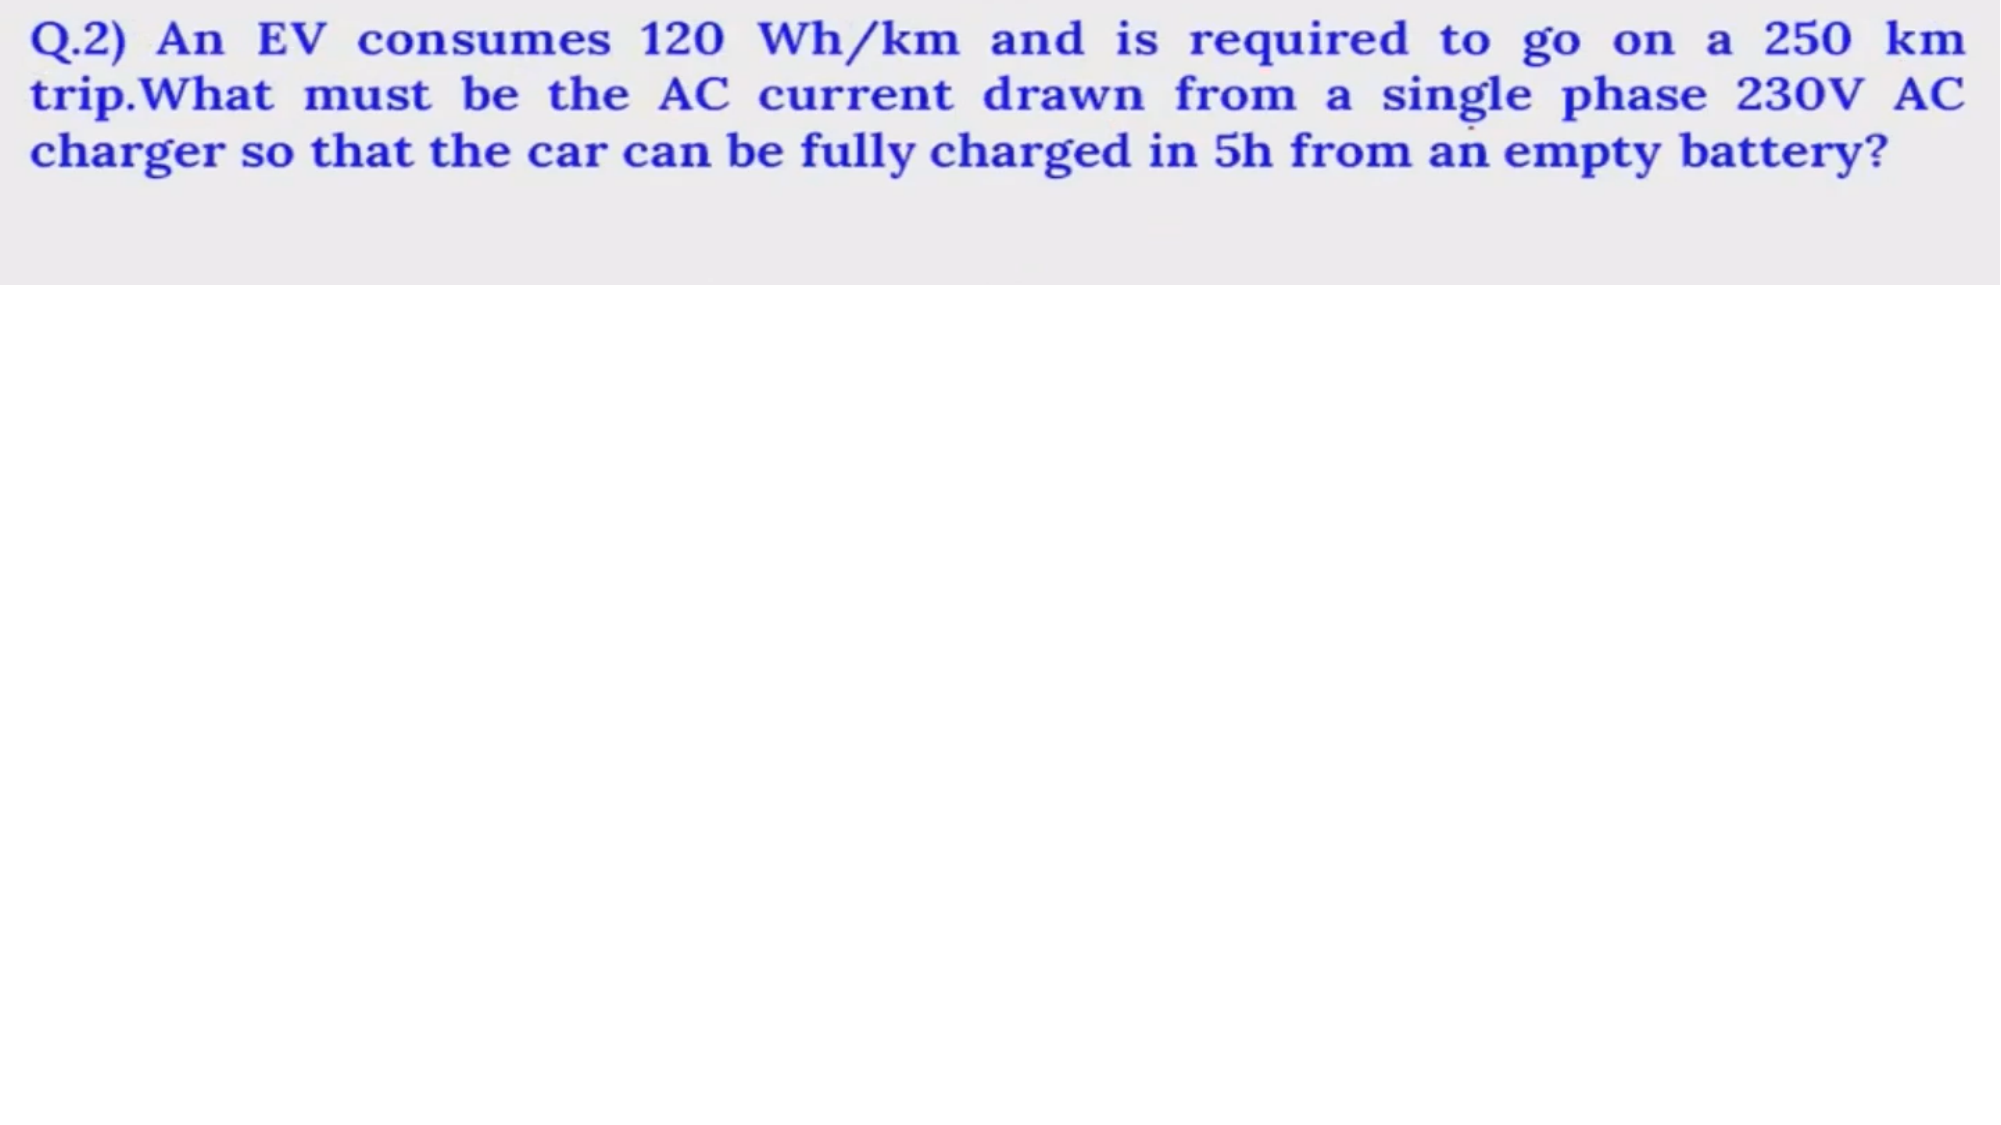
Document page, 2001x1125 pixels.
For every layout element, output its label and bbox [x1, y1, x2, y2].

list [0, 0, 2000, 285]
